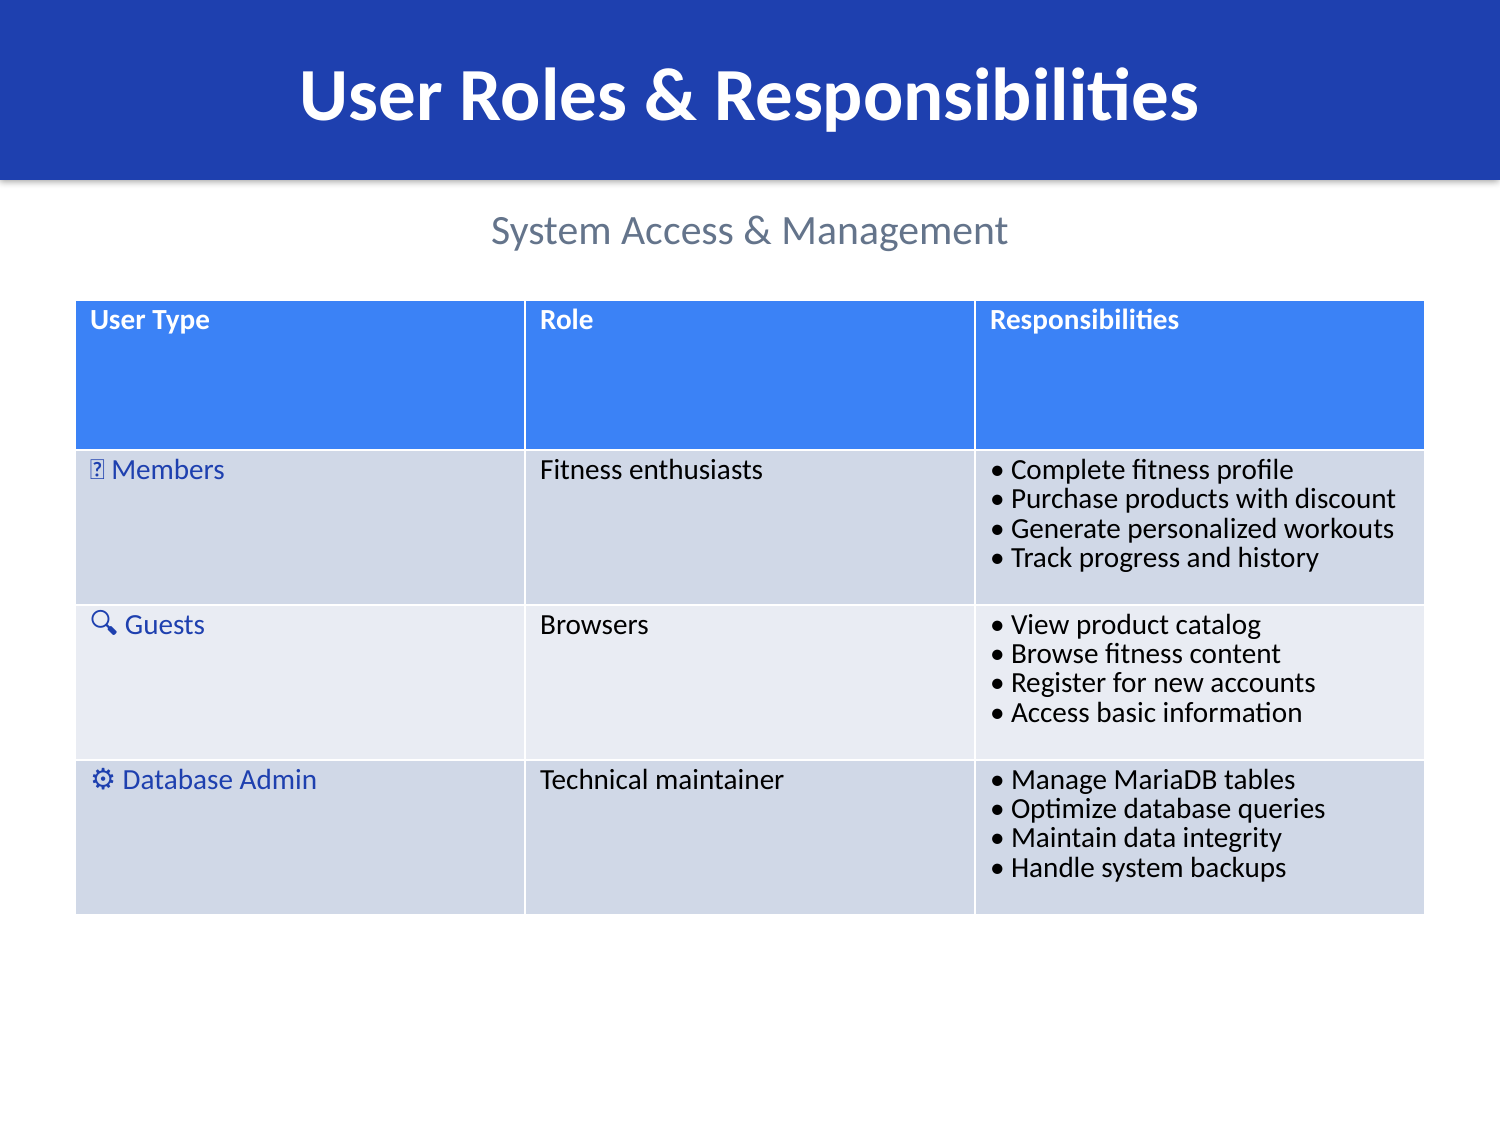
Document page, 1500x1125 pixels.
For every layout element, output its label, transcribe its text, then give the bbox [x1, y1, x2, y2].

table_cell • Complete fitness profile • Purchase products with discount • Generate personalized workouts • Track progress and history [976, 451, 1424, 604]
table_cell ⚙️ Database Admin [76, 761, 524, 914]
table_cell Fitness enthusiasts [526, 451, 974, 604]
table_cell • View product catalog • Browse fitness content • Register for new accounts • Access basic information [976, 606, 1424, 759]
table_cell 👥 Members [76, 451, 524, 604]
text_box User Roles & Responsibilities [0, 0, 1500, 181]
table_header User Type [76, 301, 524, 449]
table_cell Browsers [526, 606, 974, 759]
table_cell • Manage MariaDB tables • Optimize database queries • Maintain data integrity • Handle system backups [976, 761, 1424, 914]
table_header Responsibilities [976, 301, 1424, 449]
table_header Role [526, 301, 974, 449]
table_cell 🔍 Guests [76, 606, 524, 759]
text_box System Access & Management [476, 195, 1024, 260]
table_cell Technical maintainer [526, 761, 974, 914]
